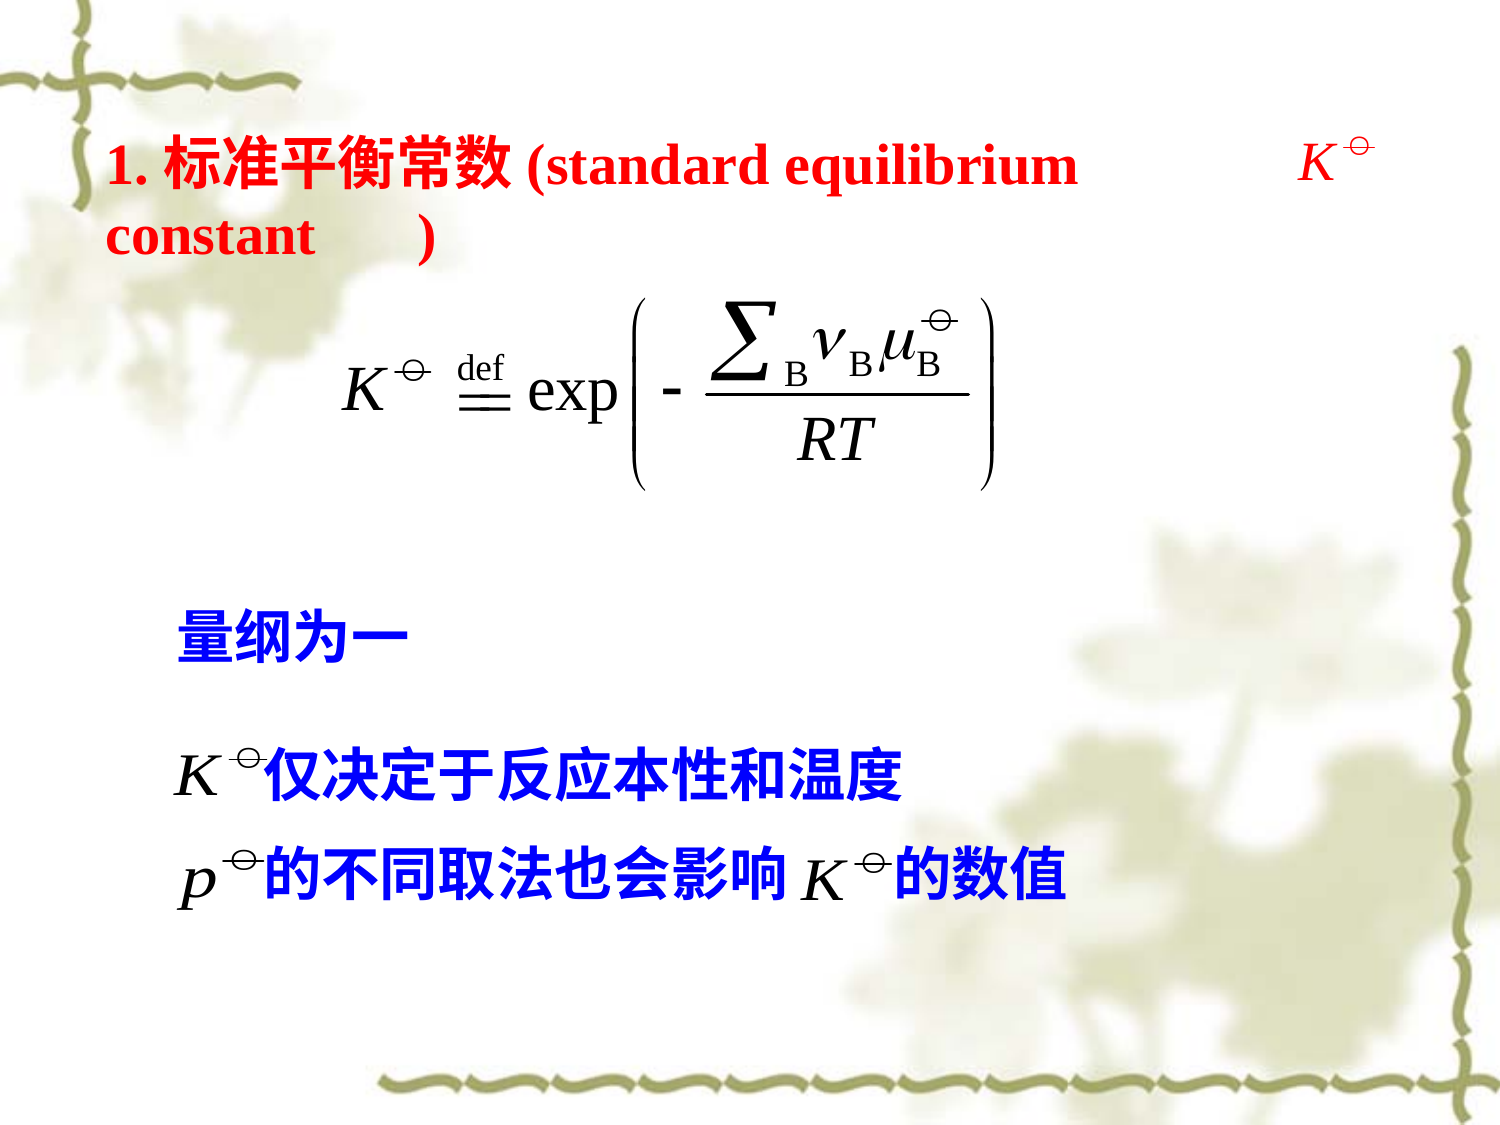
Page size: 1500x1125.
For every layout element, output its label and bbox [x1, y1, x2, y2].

text_box [330, 281, 1015, 508]
picture [0, 0, 1500, 1125]
text_box [161, 592, 1189, 923]
text_box [90, 118, 1430, 205]
